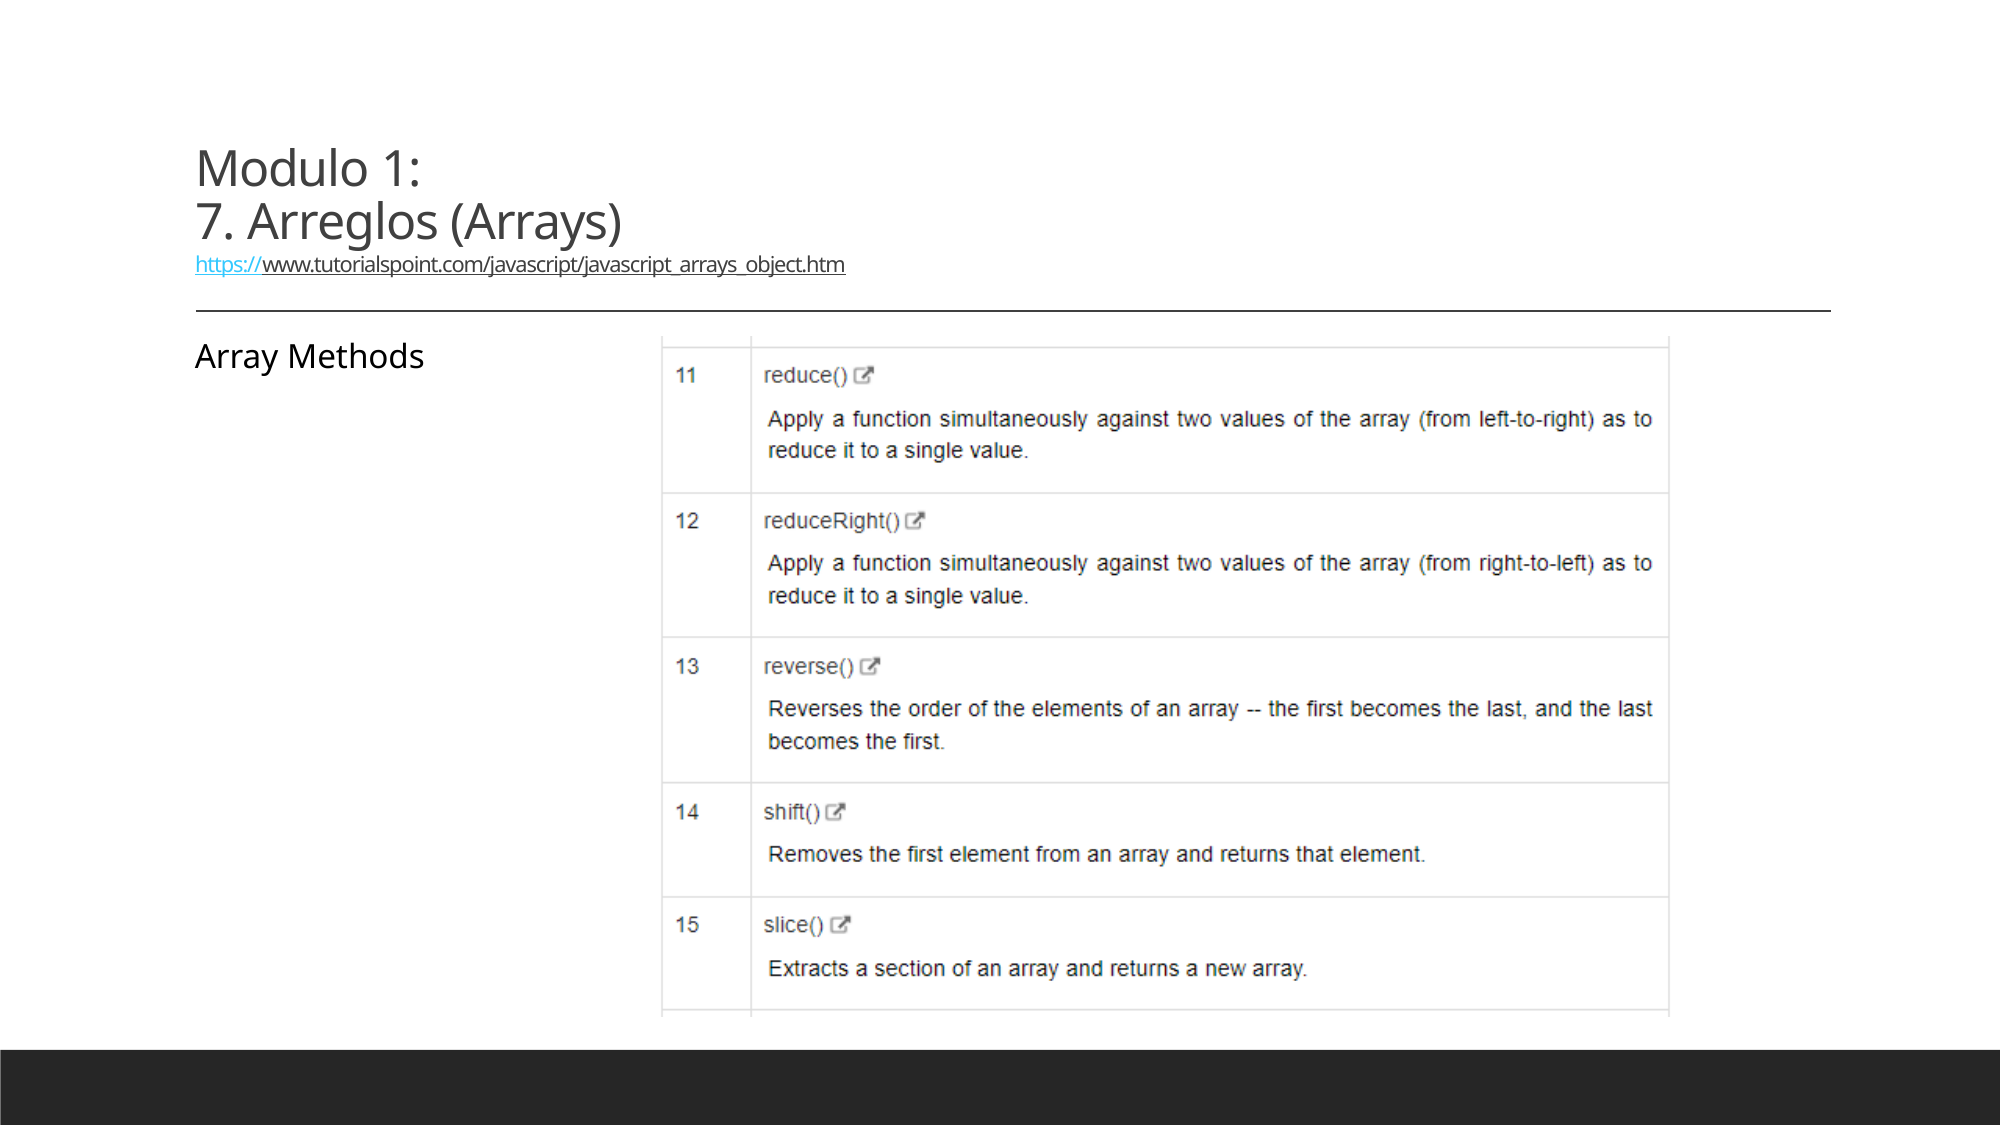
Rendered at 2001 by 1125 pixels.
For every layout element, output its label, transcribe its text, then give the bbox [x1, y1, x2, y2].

picture [648, 336, 1682, 1017]
text_box Array Methods [179, 328, 1830, 383]
title Modulo 1: 7. Arreglos (Arrays) https://www.tutorialspoint.com/javascript/javascript_arrays_object.htm [180, 47, 1830, 285]
